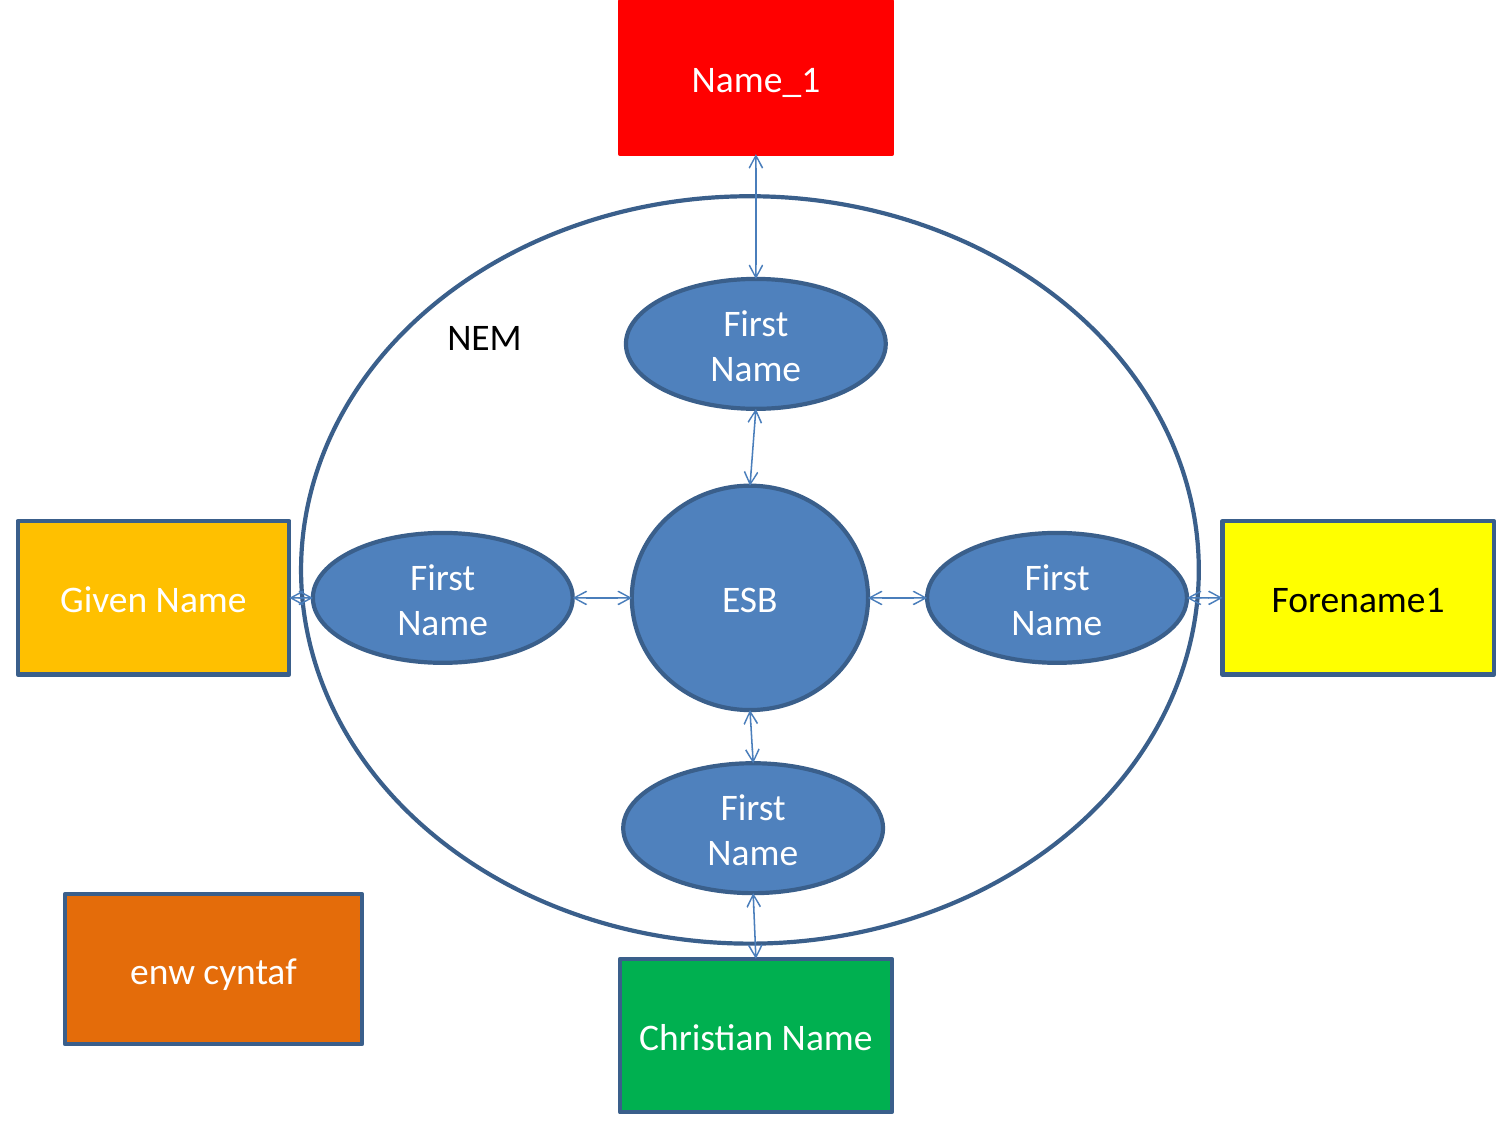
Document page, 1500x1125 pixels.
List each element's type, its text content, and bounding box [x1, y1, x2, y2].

text_box Christian Name [618, 957, 894, 1114]
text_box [749, 408, 757, 486]
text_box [749, 709, 754, 764]
text_box Given Name [16, 519, 291, 677]
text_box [752, 893, 757, 960]
text_box Name_1 [618, 0, 894, 156]
text_box First Name [623, 276, 888, 411]
text_box enw cyntaf [63, 892, 364, 1046]
text_box Forename1 [1220, 519, 1496, 677]
text_box First Name [621, 761, 886, 896]
text_box NEM [298, 194, 1201, 946]
text_box First Name [310, 530, 575, 665]
